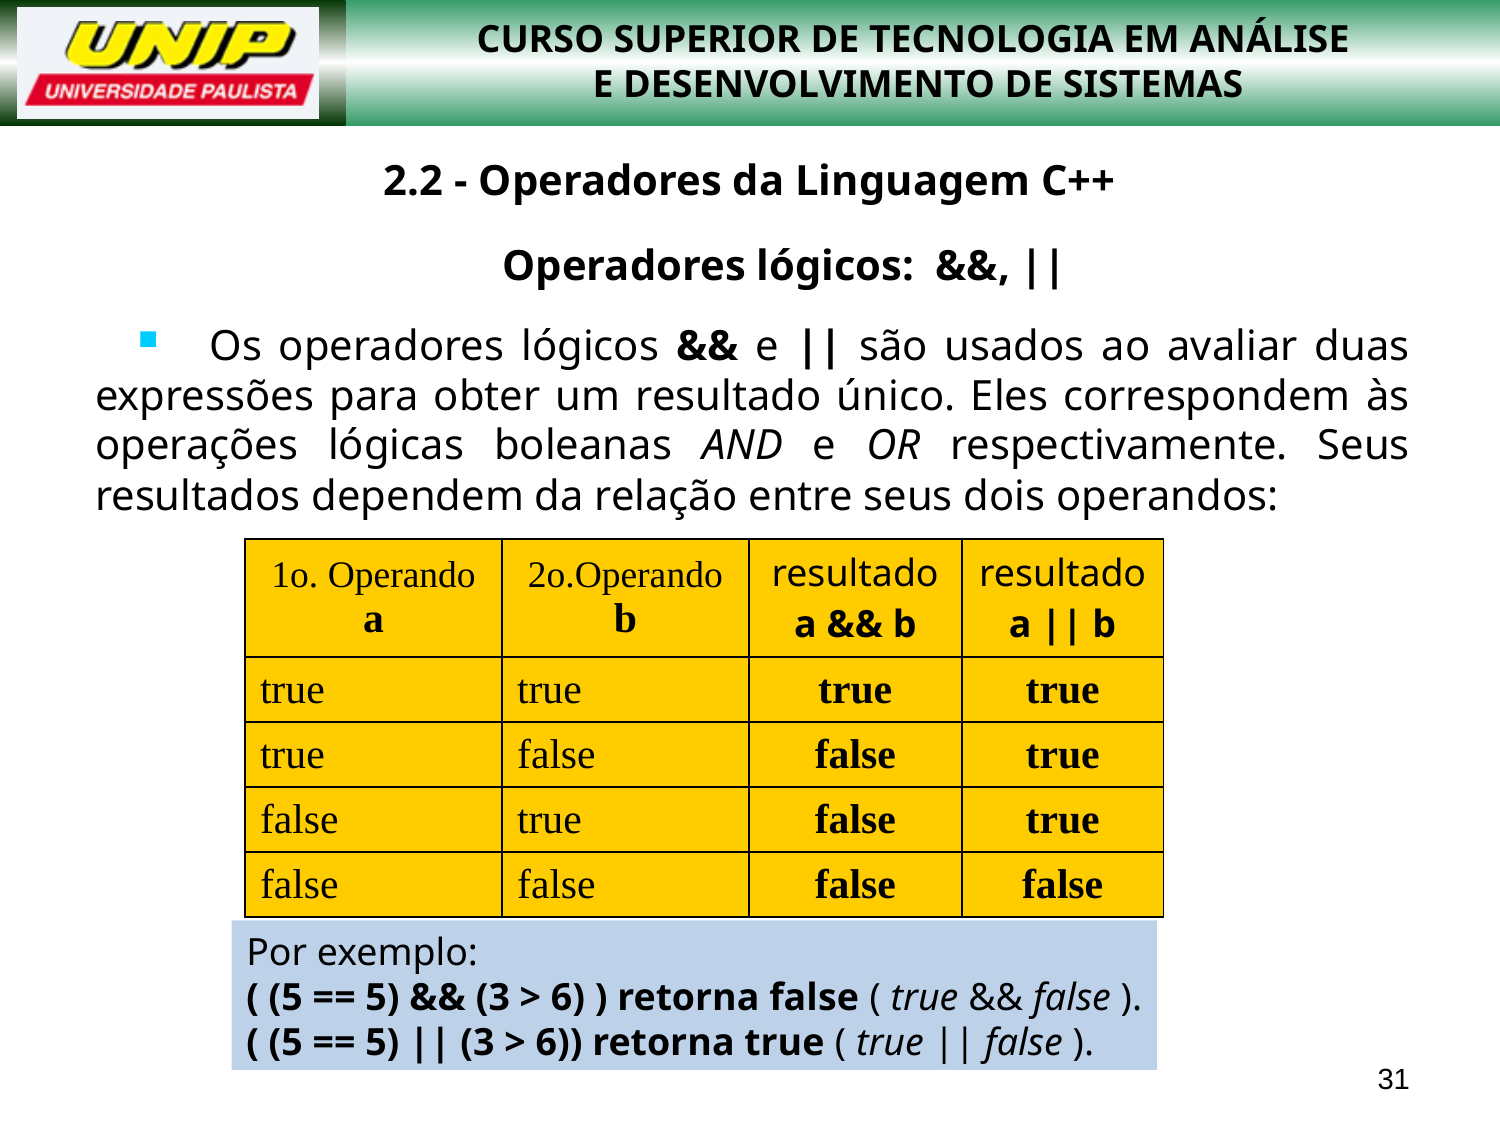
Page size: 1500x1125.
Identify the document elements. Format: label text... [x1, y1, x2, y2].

table_cell true [503, 788, 748, 851]
text_box Por exemplo: ( (5 == 5) && (3 > 6) ) retorna false ( true && false ). ( (5 == 5) || (3 > 6)) retorna true ( true || false ). [231, 920, 1157, 1070]
table_cell false [750, 788, 961, 851]
text_box Operadores lógicos: &&, || Os operadores lógicos && e || são usados ao avaliar duas expressões para obter um resultado único. Eles correspondem às operações lógicas boleanas AND e OR respectivamente. Seus resultados dependem da relação entre seus dois operandos: [64, 231, 1425, 449]
text_box Operadores lógicos: &&, || Os operadores lógicos && e || são usados ao avaliar duas expressões para obter um resultado único. Eles correspondem às operações lógicas boleanas AND e OR respectivamente. Seus resultados dependem da relação entre seus dois operandos: [64, 480, 1425, 907]
table_cell false [246, 853, 501, 916]
table_cell false [750, 723, 961, 786]
title 2.2 - Operadores da Linguagem C++ [74, 66, 1426, 292]
table_cell false [750, 853, 961, 916]
table_cell false [246, 788, 501, 851]
table_cell true [963, 788, 1163, 851]
table_cell true [963, 658, 1163, 721]
table_cell false [503, 723, 748, 786]
table_cell false [963, 853, 1163, 916]
text_box Operadores lógicos: &&, || Os operadores lógicos && e || são usados ao avaliar duas expressões para obter um resultado único. Eles correspondem às operações lógicas boleanas AND e OR respectivamente. Seus resultados dependem da relação entre seus dois operandos: [64, 451, 1425, 479]
table_cell true [246, 658, 501, 721]
table_cell true [246, 723, 501, 786]
picture [17, 7, 319, 119]
table_cell true [750, 658, 961, 721]
table_header 1o. Operando a [246, 540, 501, 656]
slide_number 31 [1074, 1024, 1426, 1103]
table_cell true [963, 723, 1163, 786]
table_header resultado a || b [963, 540, 1163, 656]
table_cell true [503, 658, 748, 721]
table_header 2o.Operando b [503, 540, 748, 656]
table_cell false [503, 853, 748, 916]
table_header resultado a && b [750, 540, 961, 656]
